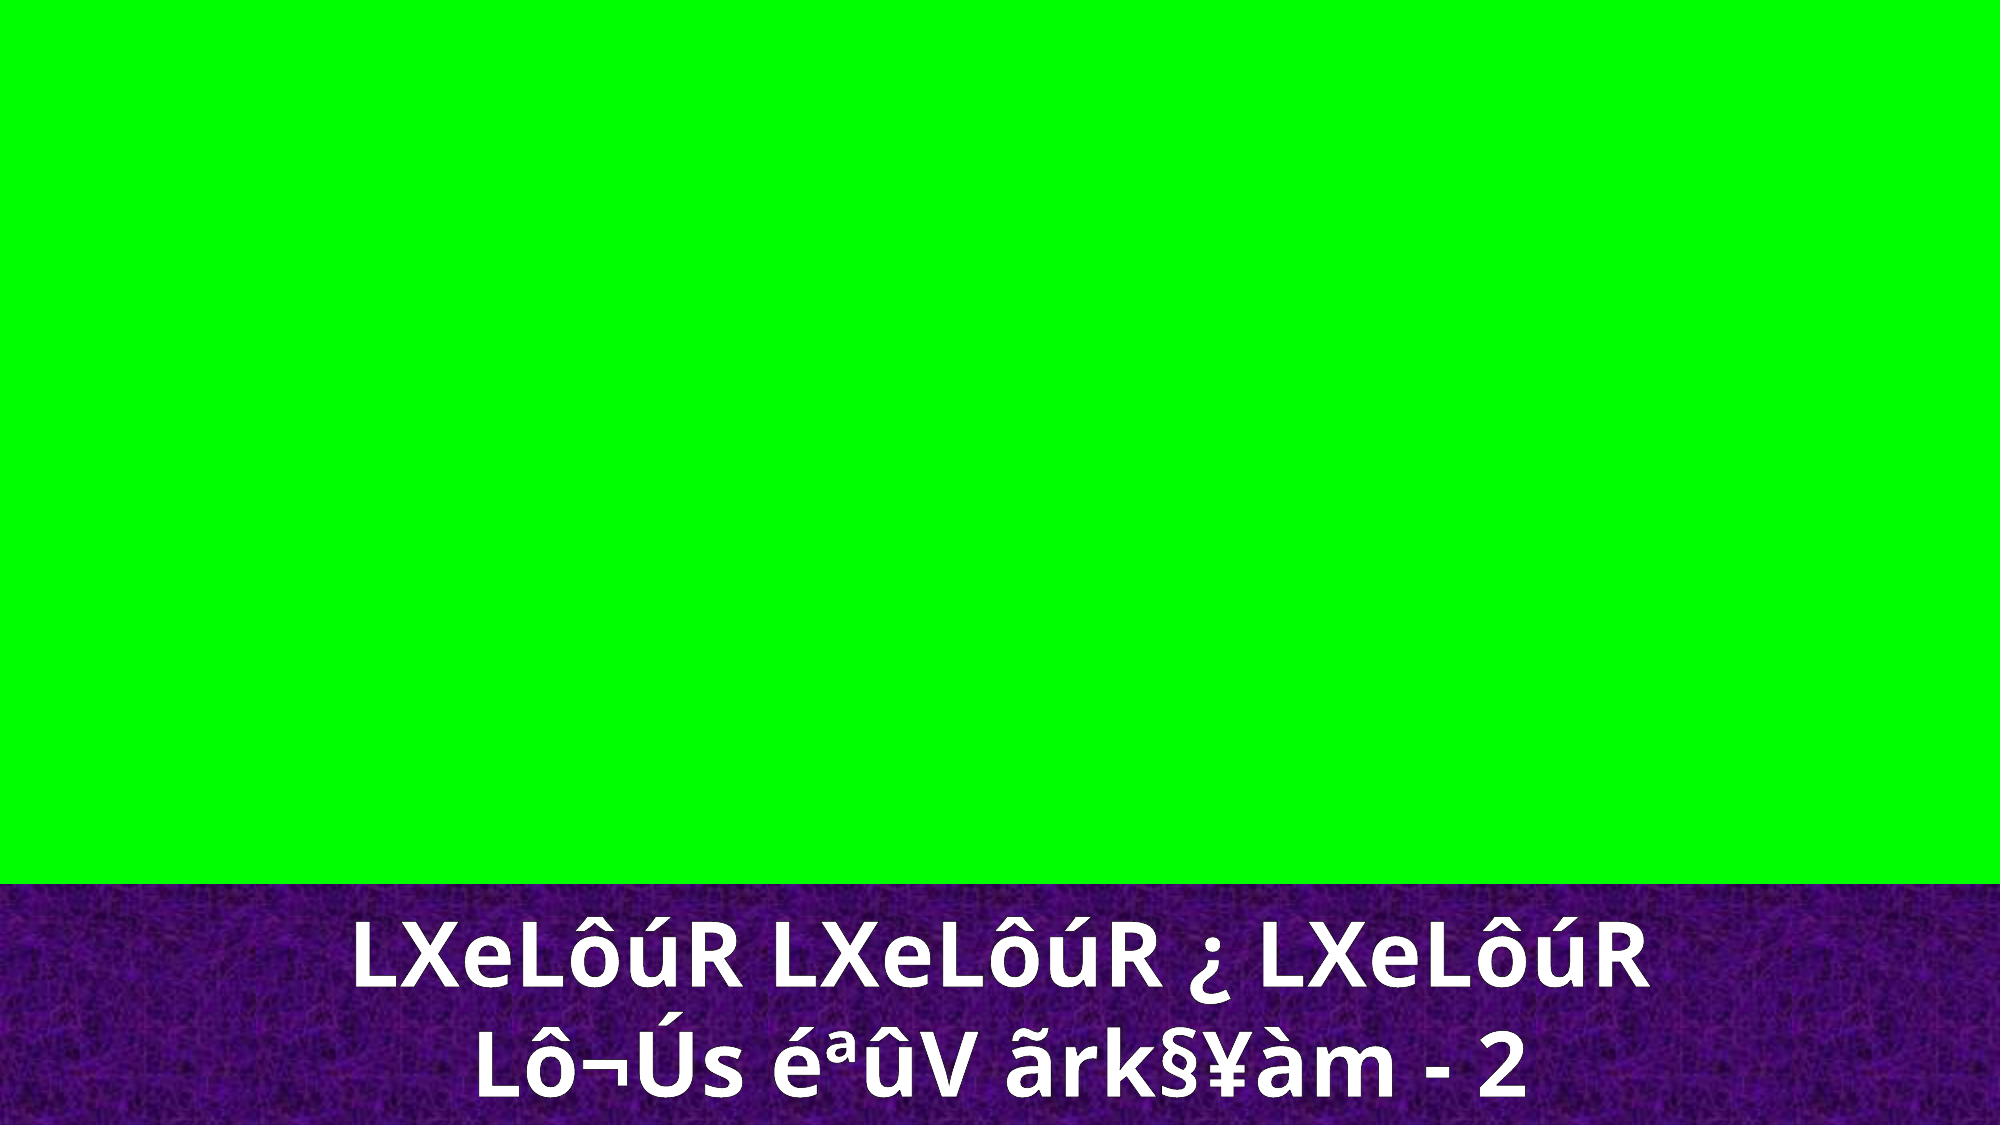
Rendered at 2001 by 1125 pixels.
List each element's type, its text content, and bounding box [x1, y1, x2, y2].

text_box LXeLôúR LXeLôúR ¿ LXeLôúR Lô¬Ús éªûV ãrk§¥àm - 2 [0, 887, 2000, 1123]
